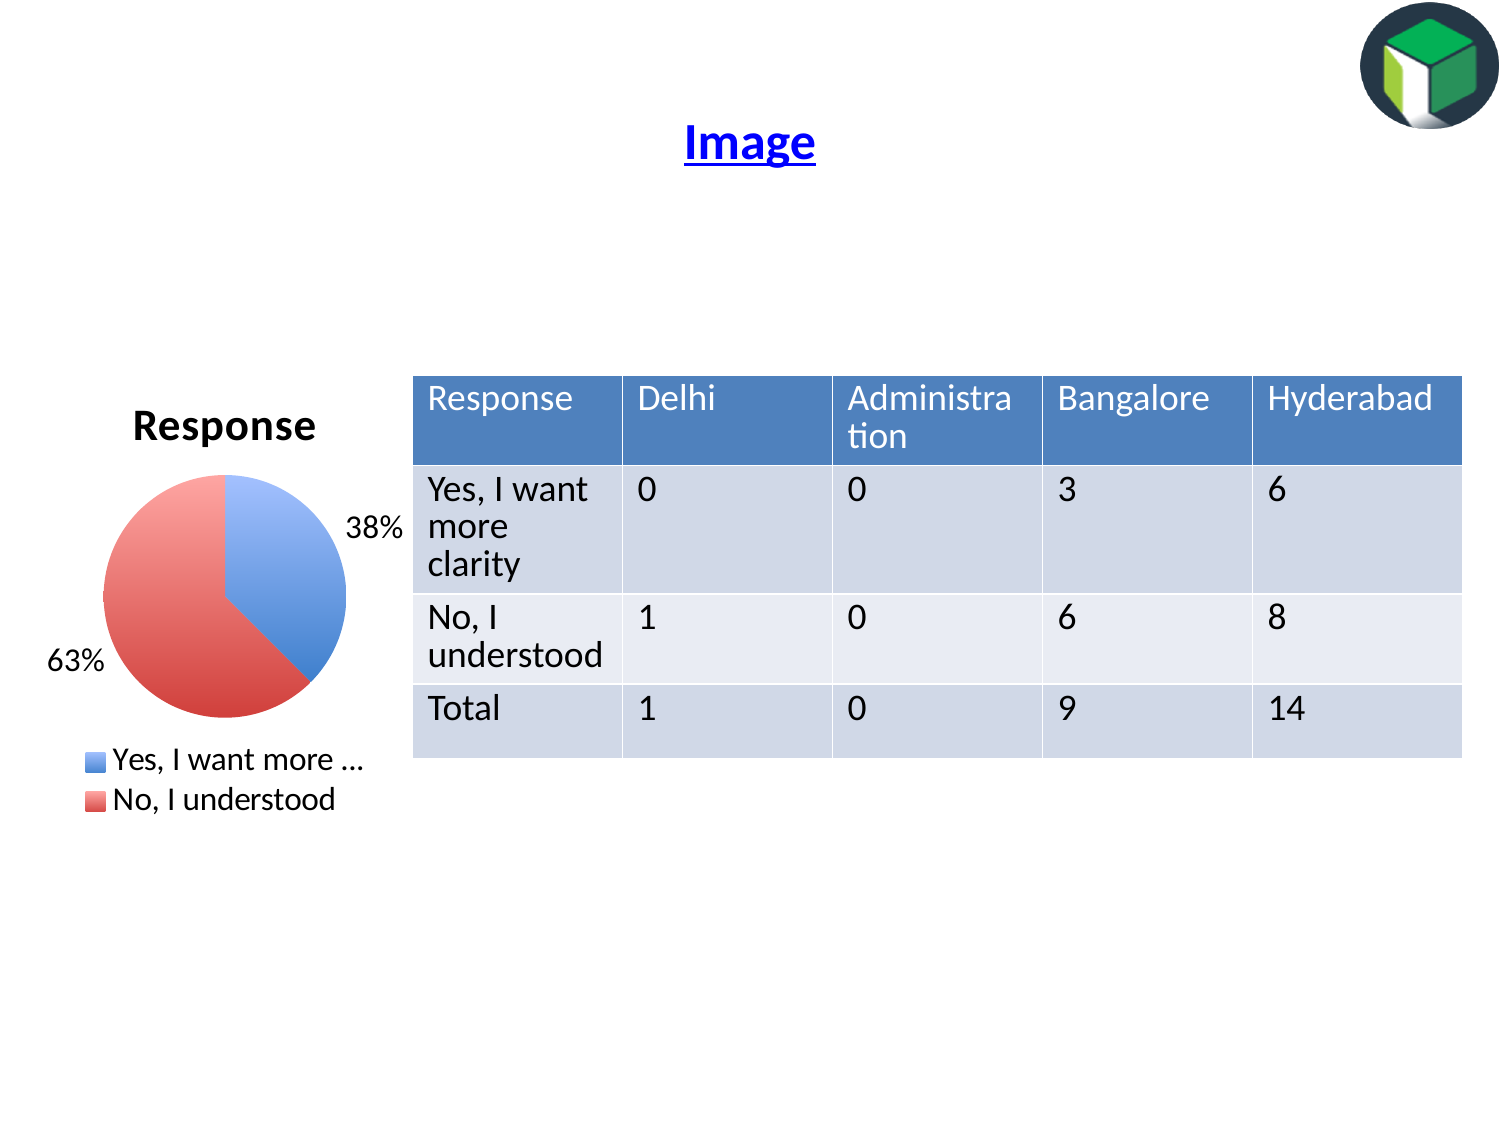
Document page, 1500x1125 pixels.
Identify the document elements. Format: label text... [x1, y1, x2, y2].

table_cell 14 [1253, 685, 1462, 758]
table_cell 0 [833, 685, 1042, 758]
table_header Response [452, 376, 622, 465]
table_cell 6 [1043, 595, 1252, 683]
table_cell 0 [623, 466, 832, 593]
table_cell 6 [1253, 466, 1462, 593]
table_cell No, I understood [454, 595, 622, 683]
table_header Delhi [623, 376, 832, 465]
table_cell 1 [623, 685, 832, 758]
chart [0, 374, 451, 826]
table_cell 0 [833, 595, 1042, 683]
table_cell 3 [1043, 466, 1252, 593]
table_cell 1 [623, 595, 832, 683]
table_cell 8 [1253, 595, 1462, 683]
table_cell 0 [833, 466, 1042, 593]
table_header Bangalore [1043, 376, 1252, 465]
table_header Hyderabad [1253, 376, 1462, 465]
picture [1360, 2, 1499, 130]
table_cell Yes, I want more clarity [454, 466, 622, 593]
table_header Administration [833, 376, 1042, 465]
table_cell Total [454, 685, 622, 758]
table_cell 9 [1043, 685, 1252, 758]
title Image [75, 45, 1425, 233]
